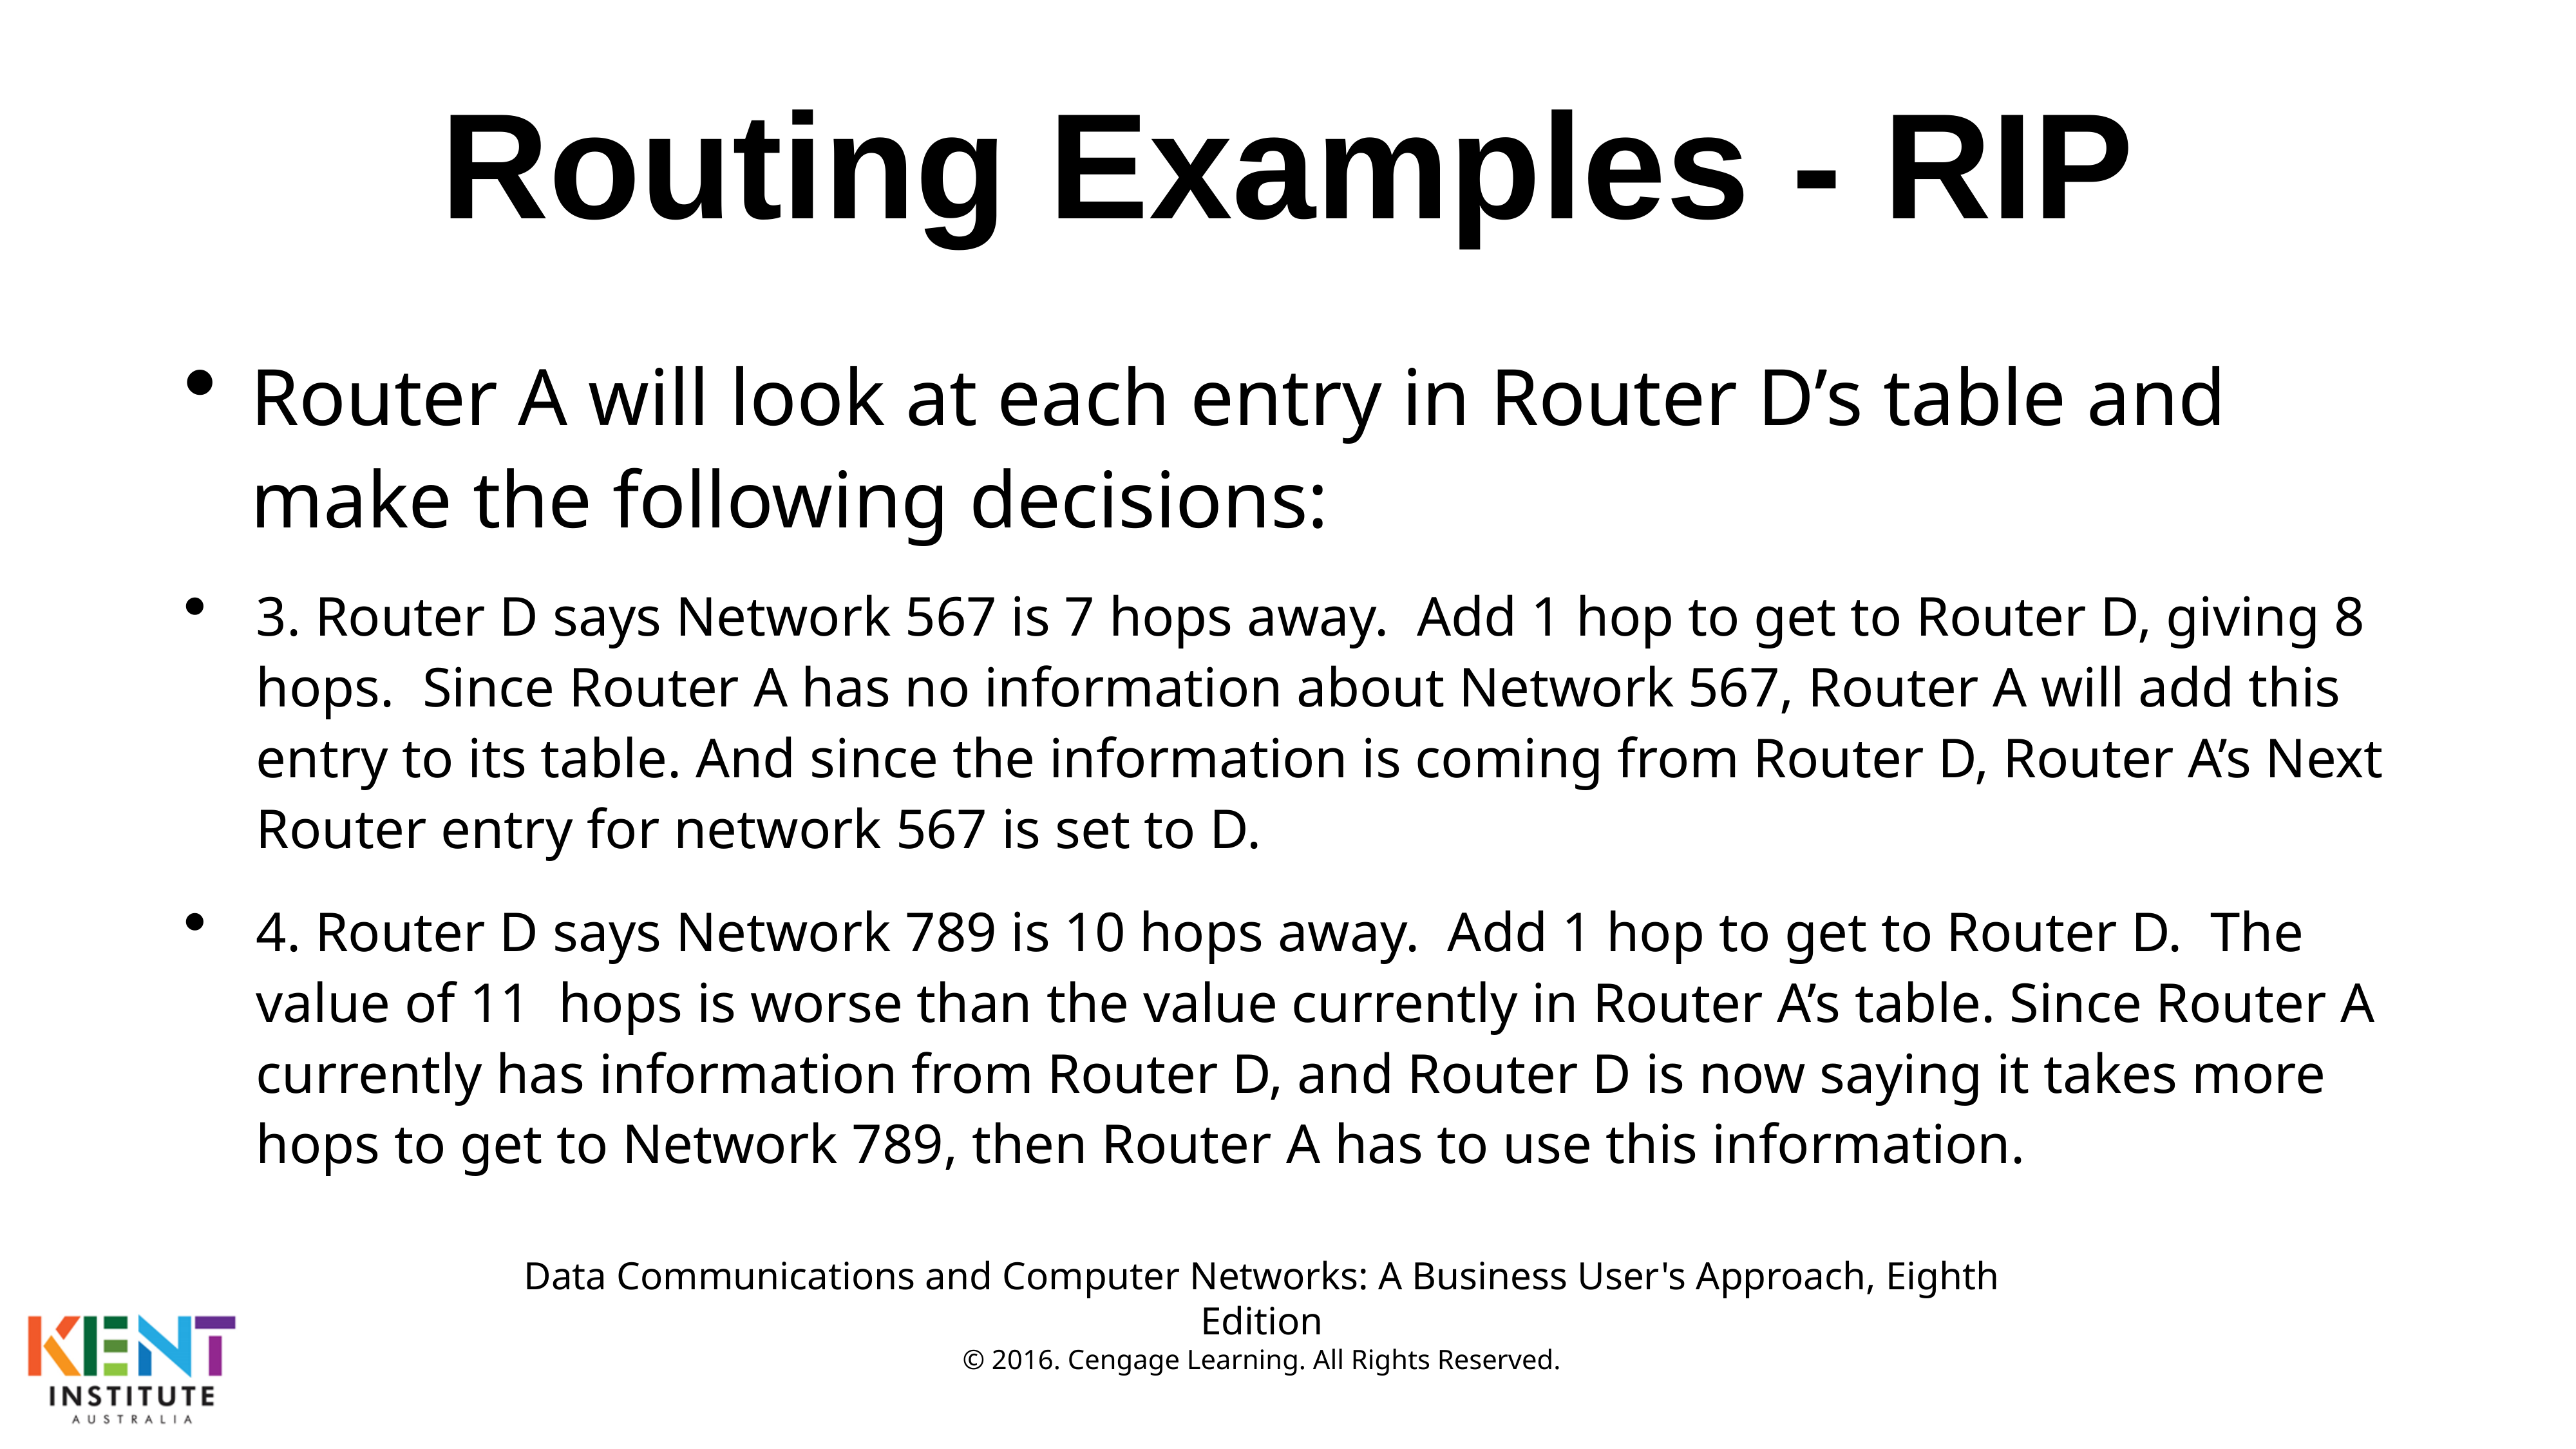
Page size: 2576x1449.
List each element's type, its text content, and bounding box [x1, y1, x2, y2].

list Router A will look at each entry in Router D’s table and make the following decisions: 3. Router D says Network 567 is 7 hops away. Add 1 hop to get to Router D, giving 8 hops. Since Router A has no information about Network 567, Router A will add this entry to its table. And since the information is coming from Router D, Router A’s Next Router entry for network 567 is set to D. 4. Router D says Network 789 is 10 hops away. Add 1 hop to get to Router D. The value of 11 hops is worse than the value currently in Router A’s table. Since Router A currently has information from Router D, and Router D is now saying it takes more hops to get to Network 789, then Router A has to use this information. [178, 332, 2398, 1316]
title Routing Examples - RIP [178, 37, 2398, 279]
picture [6, 1294, 258, 1446]
text_box Data Communications and Computer Networks: A Business User's Approach, Eighth Edition © 2016. Cengage Learning. All Rights Reserved. [457, 1247, 2067, 1380]
